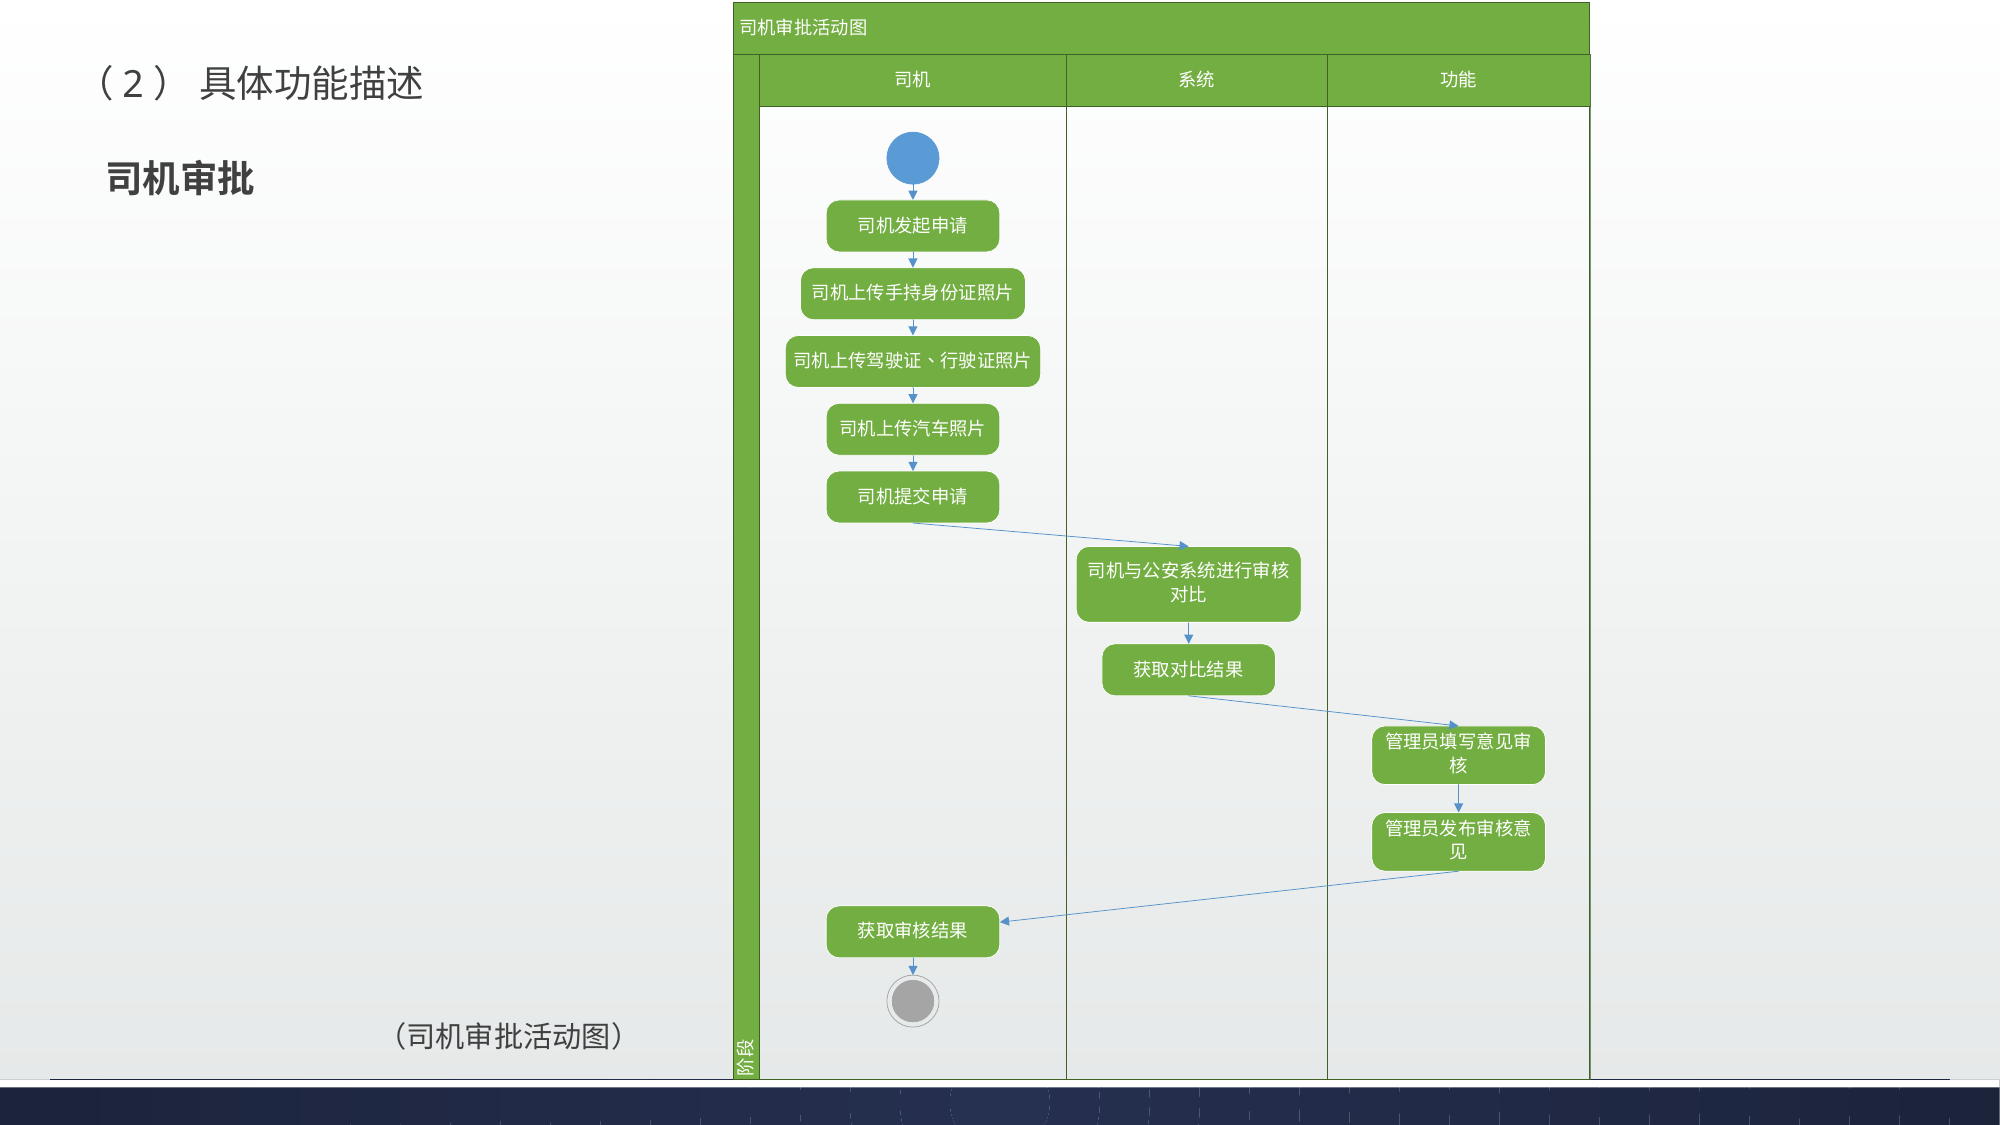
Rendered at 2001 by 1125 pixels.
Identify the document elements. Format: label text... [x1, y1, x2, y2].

text_box 司机审批 [90, 147, 374, 208]
picture [728, 0, 1591, 1086]
text_box （司机审批活动图） [362, 1011, 656, 1061]
text_box （2） 具体功能描述 [61, 52, 439, 113]
